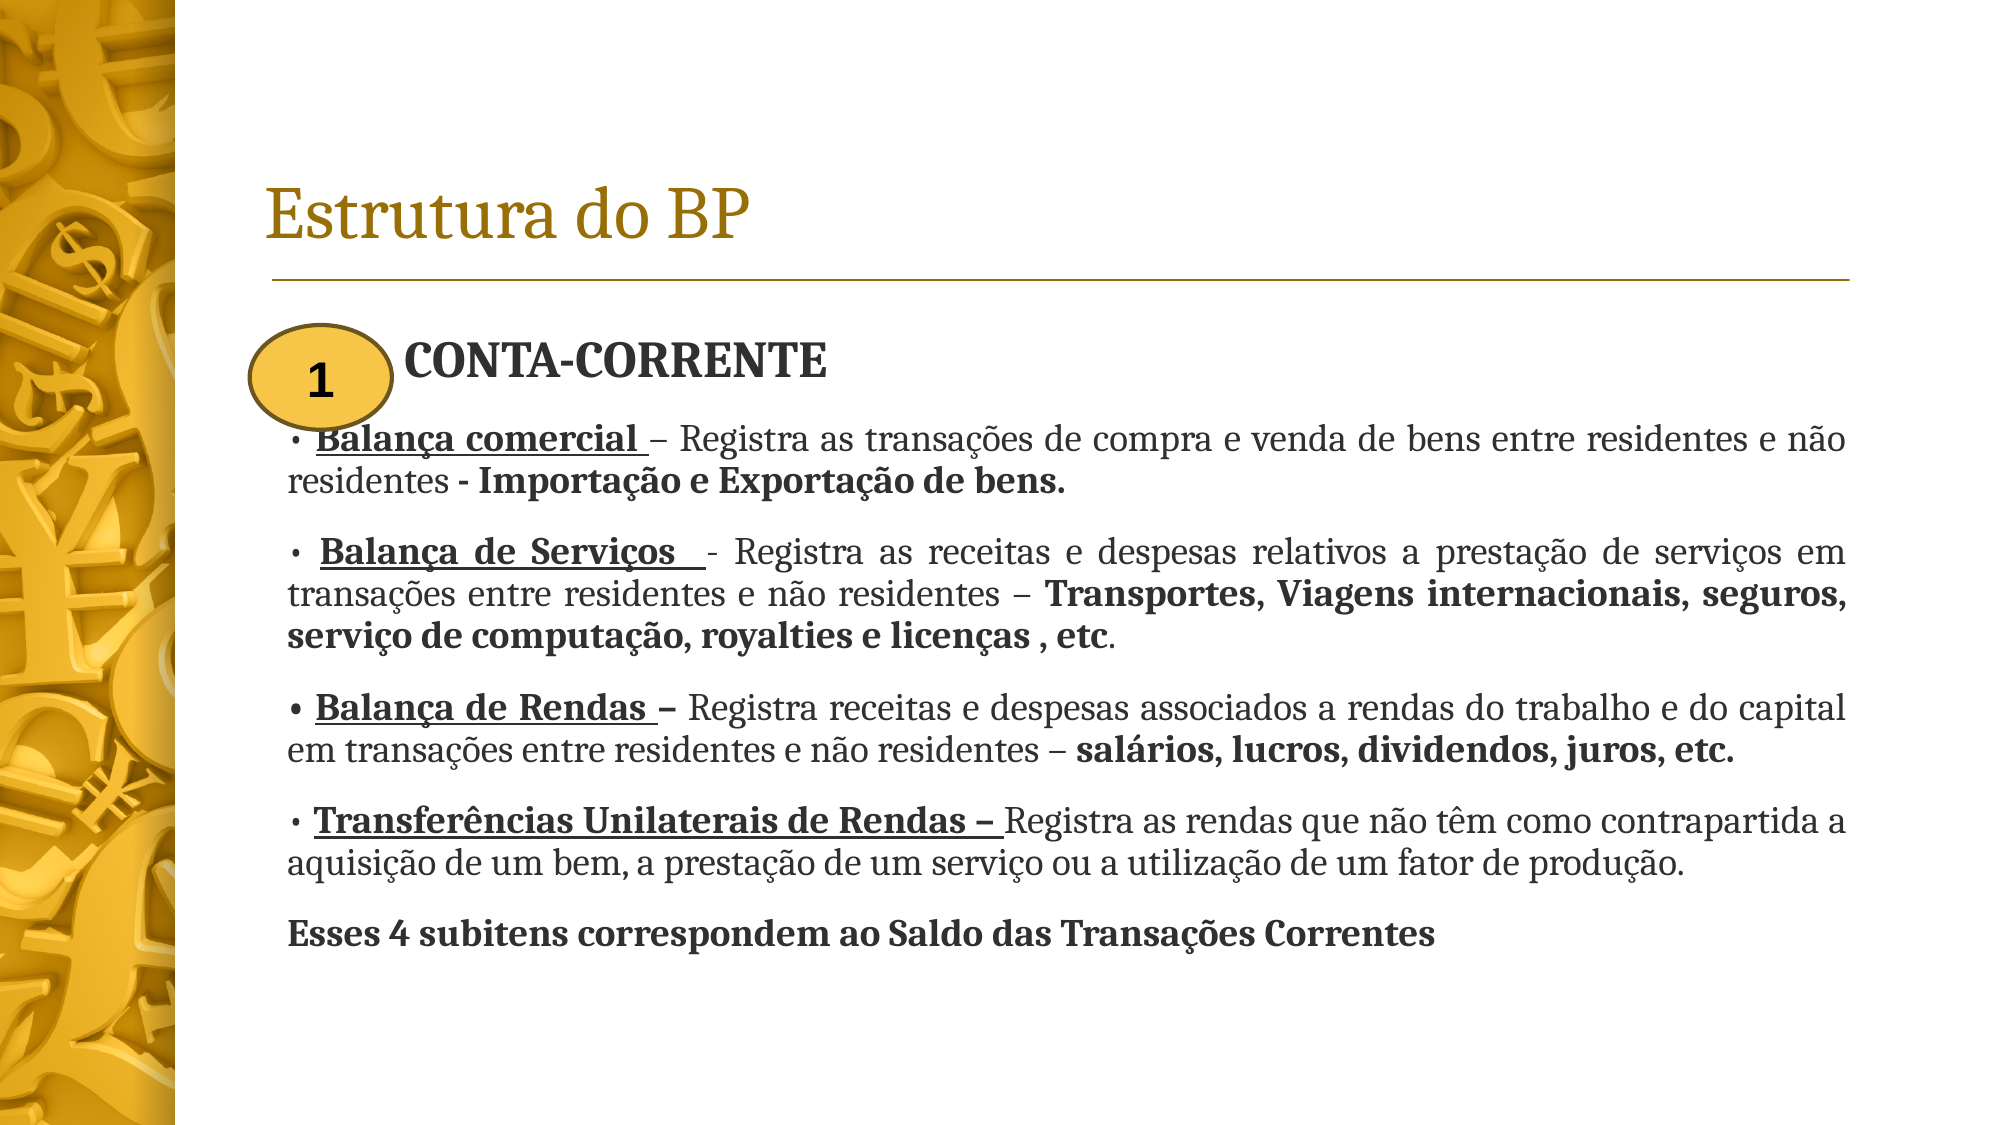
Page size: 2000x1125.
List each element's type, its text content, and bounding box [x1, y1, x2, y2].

title Estrutura do BP [249, 62, 1863, 263]
picture [0, 0, 175, 1125]
text_box 1 [247, 322, 394, 432]
list CONTA-CORRENTE • Balança comercial – Registra as transações de compra e venda de bens entre residentes e não residentes - Importação e Exportação de bens. • Balança de Serviços - Registra as receitas e despesas relativos a prestação de serviços em transações entre residentes e não residentes – Transportes, Viagens internacionais, seguros, serviço de computação, royalties e licenças , etc. • Balança de Rendas – Registra receitas e despesas associados a rendas do trabalho e do capital em transações entre residentes e não residentes – salários, lucros, dividendos, juros, etc. • Transferências Unilaterais de Rendas – Registra as rendas que não têm como contrapartida a aquisição de um bem, a prestação de um serviço ou a utilização de um fator de produção. Esses 4 subitens correspondem ao Saldo das Transações Correntes [249, 324, 1863, 1012]
